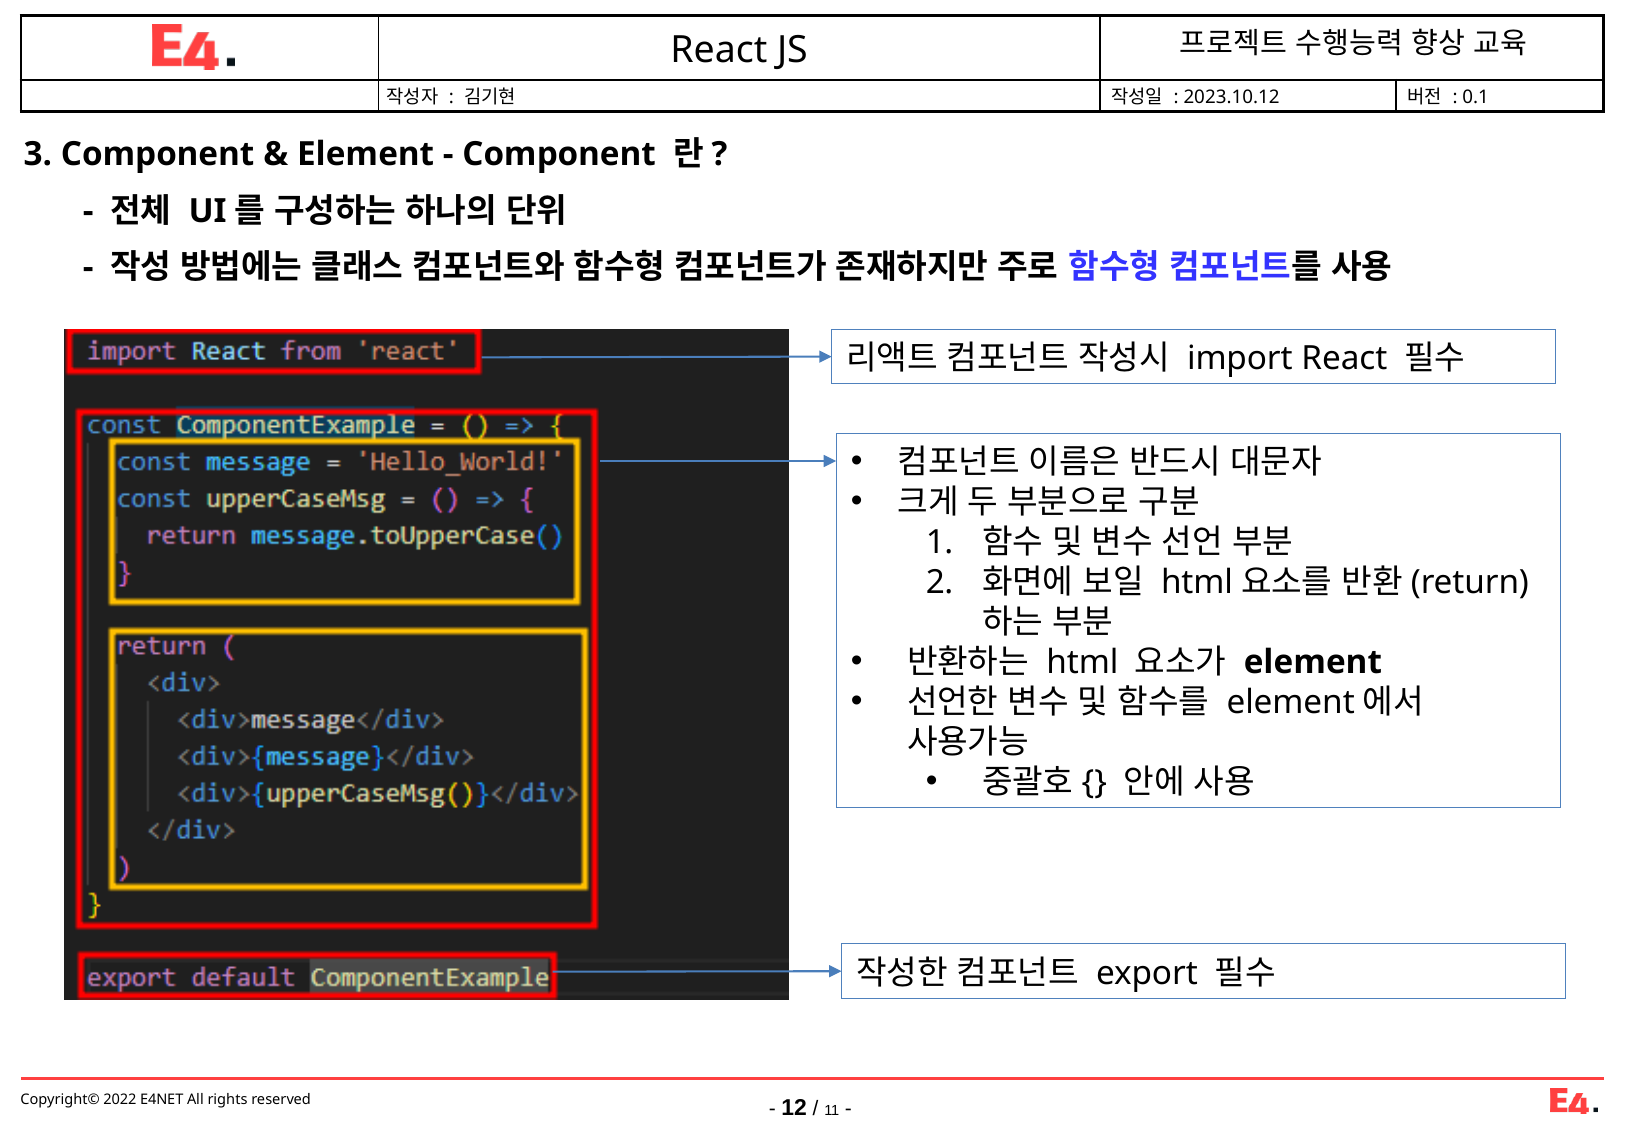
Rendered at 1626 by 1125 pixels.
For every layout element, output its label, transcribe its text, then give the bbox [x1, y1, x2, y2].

picture [1550, 1088, 1598, 1114]
text_box 리액트 컴포넌트 작성시 import React 필수 [831, 329, 1556, 384]
picture [152, 24, 235, 70]
picture [64, 329, 790, 1000]
text_box 작성한 컴포넌트 export 필수 [841, 943, 1566, 999]
text_box 3. Component & Element - Component 란? - 전체 UI를 구성하는 하나의 단위 - 작성 방법에는 클래스 컴포넌트와 함수형 컴포넌트가 존재하지만 주로 함수형 컴포넌트를 사용 [9, 125, 1569, 293]
text_box 컴포넌트 이름은 반드시 대문자 크게 두 부분으로 구분 함수 및 변수 선언 부분 화면에 보일 html요소를 반환(return)하는 부분 반환하는 html 요소가 element 선언한 변수 및 함수를 element에서 사용가능 중괄호{} 안에 사용 [836, 433, 1561, 808]
